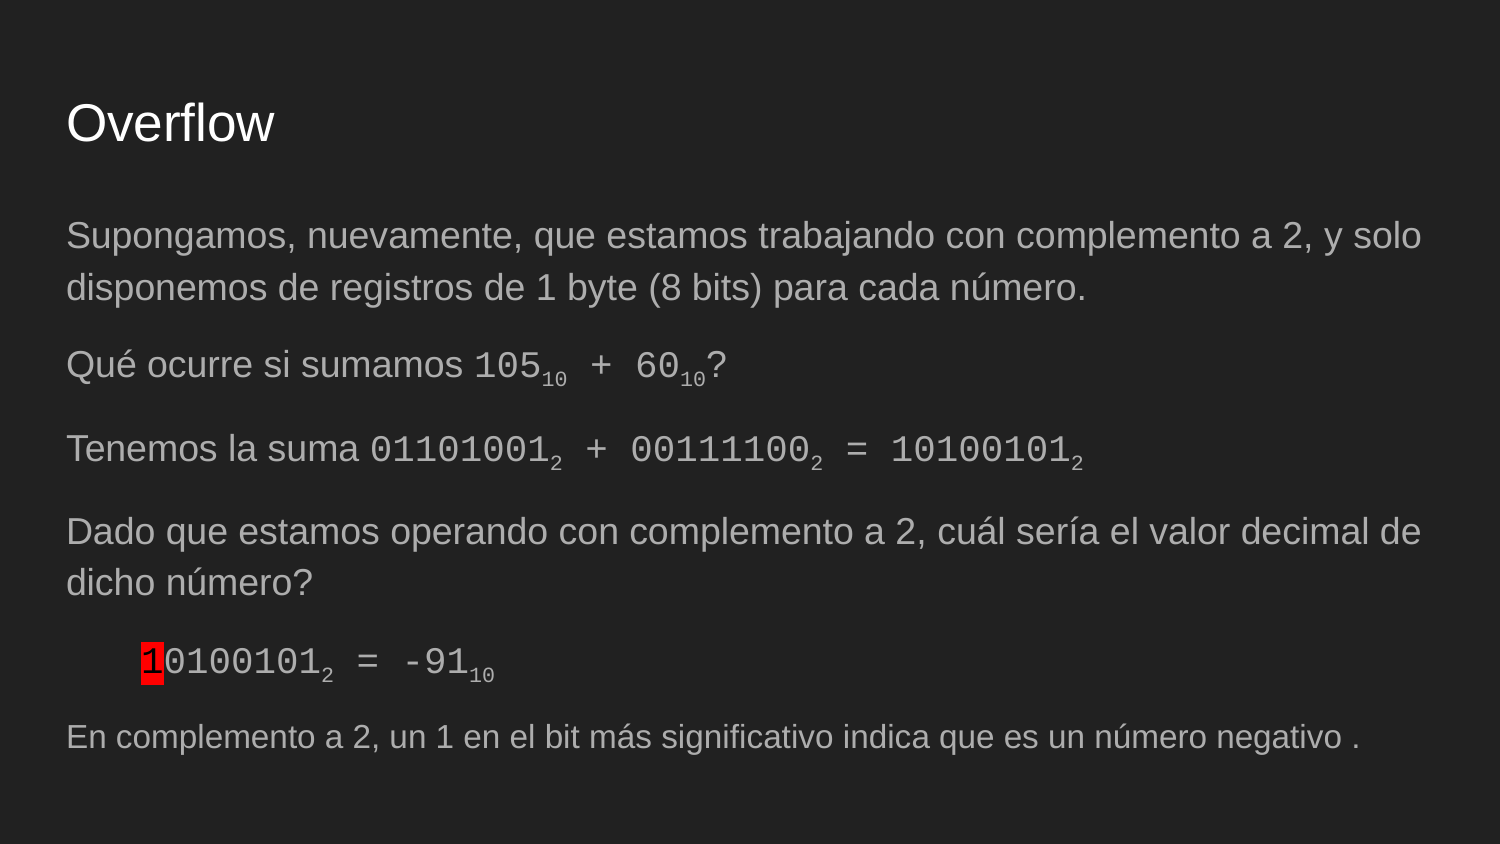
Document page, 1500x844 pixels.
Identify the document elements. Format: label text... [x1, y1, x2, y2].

list Supongamos, nuevamente, que estamos trabajando con complemento a 2, y solo disponemos de registros de 1 byte (8 bits) para cada número. Qué ocurre si sumamos 10510 + 6010? Tenemos la suma 011010012 + 001111002 = 101001012 Dado que estamos operando con complemento a 2, cuál sería el valor decimal de dicho número? 101001012 = -9110 [51, 189, 1449, 694]
title Overflow [51, 72, 1449, 167]
text_box En complemento a 2, un 1 en el bit más significativo indica que es un número negativo . [51, 694, 1449, 771]
